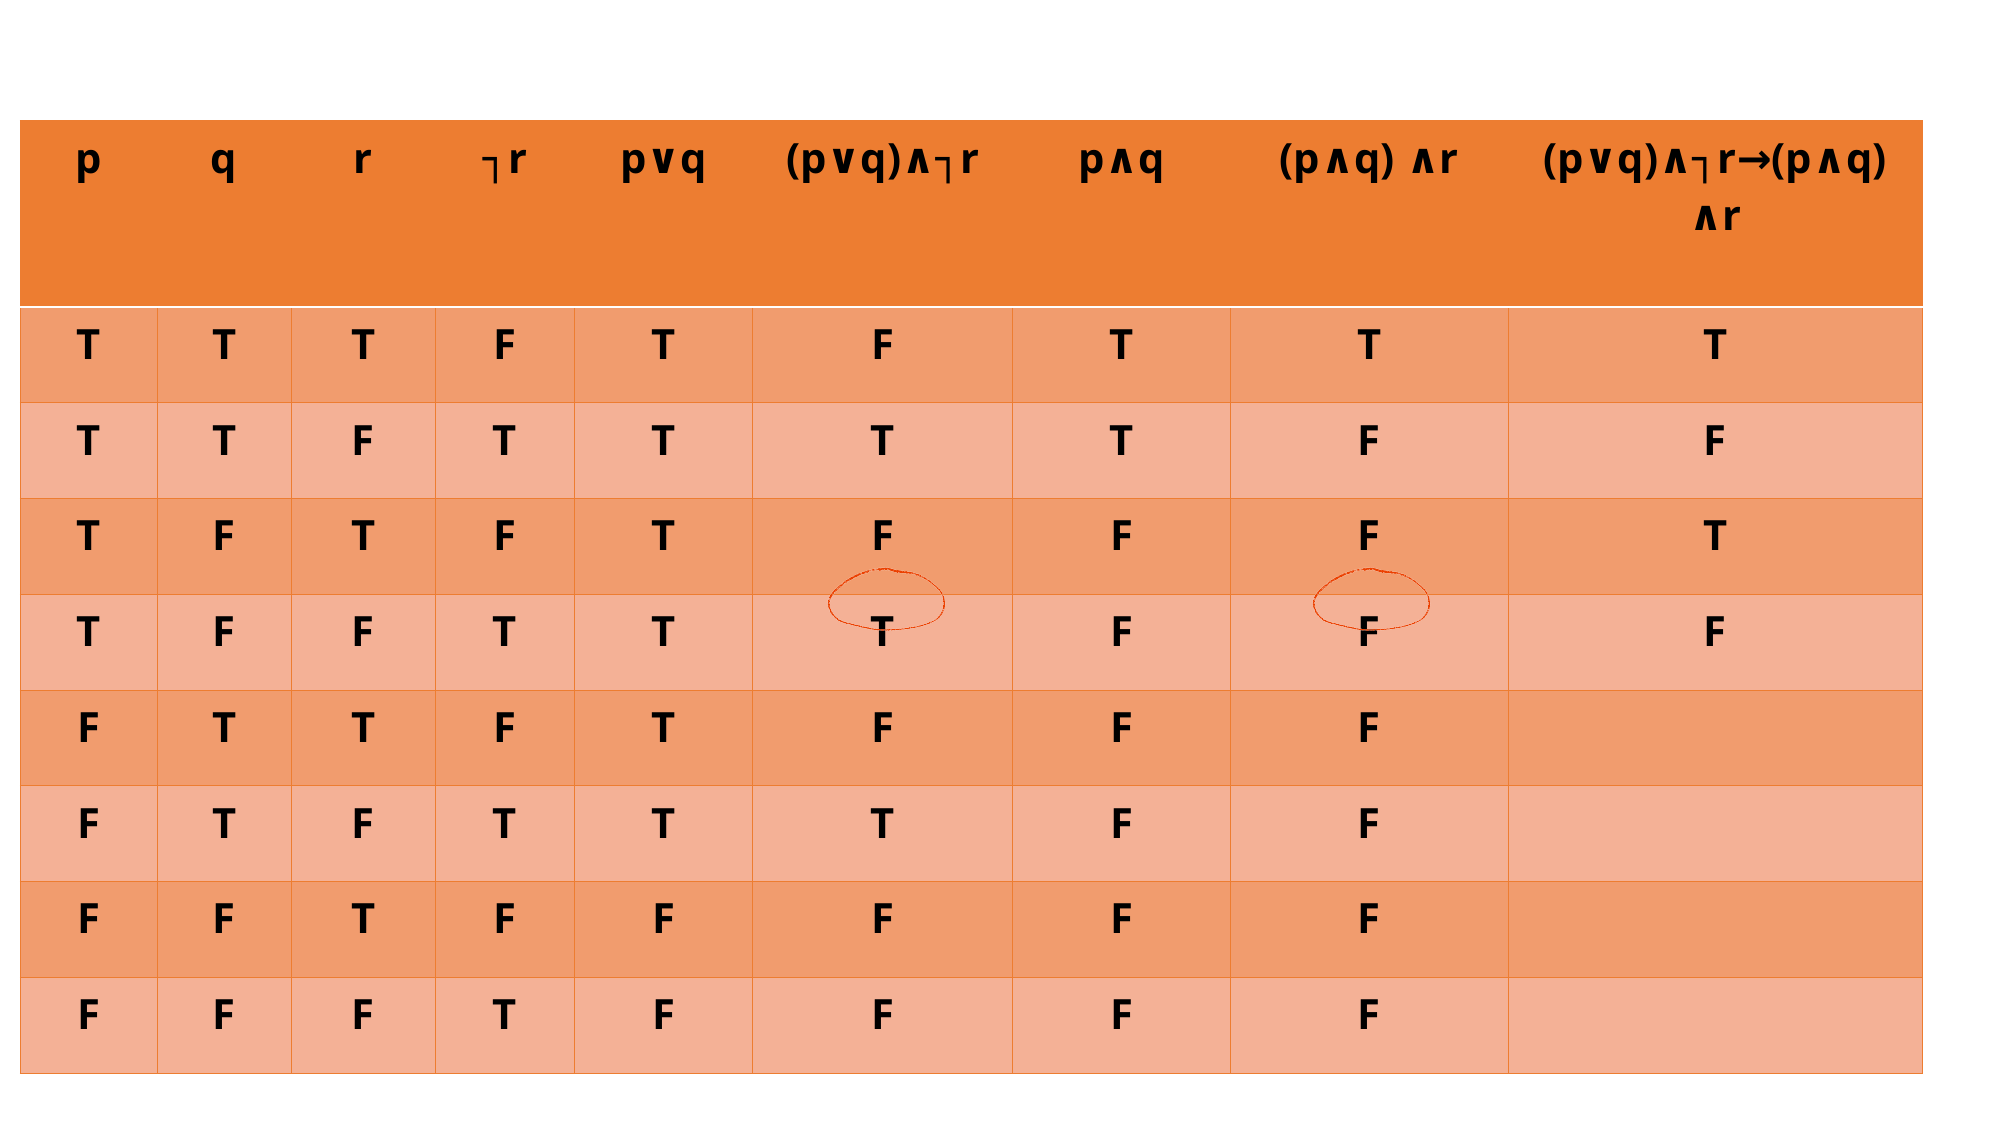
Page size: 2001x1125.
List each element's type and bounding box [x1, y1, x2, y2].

table_cell [436, 882, 574, 977]
table_header [21, 121, 157, 306]
table_header [158, 121, 291, 306]
table_cell [575, 308, 752, 402]
table_cell [753, 403, 1012, 498]
table_cell [292, 882, 435, 977]
table_cell [1509, 786, 1922, 881]
table_cell [436, 308, 574, 402]
table_cell [158, 595, 291, 690]
table_cell [21, 308, 157, 402]
table_cell [21, 499, 157, 594]
table_cell [1231, 595, 1508, 690]
table_cell [753, 595, 1012, 690]
table_cell [21, 882, 157, 977]
table_cell [575, 786, 752, 881]
table_cell [753, 882, 1012, 977]
table_cell [1509, 691, 1922, 785]
table_cell [436, 595, 574, 690]
table_cell [1231, 308, 1508, 402]
table_cell [1231, 403, 1508, 498]
table_cell [21, 403, 157, 498]
table_cell [1231, 786, 1508, 881]
table_cell [158, 499, 291, 594]
table_cell [292, 786, 435, 881]
table_cell [21, 595, 157, 690]
table_cell [292, 499, 435, 594]
table_cell [1509, 499, 1922, 594]
table_header [575, 121, 752, 306]
table_header [753, 121, 1012, 306]
table_cell [575, 882, 752, 977]
table_cell [1013, 691, 1230, 785]
table_header [1509, 121, 1922, 306]
table_cell [575, 403, 752, 498]
table_cell [1013, 308, 1230, 402]
table_cell [158, 691, 291, 785]
table_cell [158, 786, 291, 881]
table_header [1013, 121, 1230, 306]
table_cell [436, 978, 574, 1073]
table_cell [292, 978, 435, 1073]
table_cell [575, 978, 752, 1073]
table_cell [1013, 403, 1230, 498]
table_cell [436, 786, 574, 881]
table_cell [21, 786, 157, 881]
table_cell [21, 691, 157, 785]
table_cell [1509, 308, 1922, 402]
table_cell [1013, 595, 1230, 690]
table_cell [21, 978, 157, 1073]
table_cell [292, 308, 435, 402]
table_header [1231, 121, 1508, 306]
table_cell [436, 403, 574, 498]
table_cell [1013, 786, 1230, 881]
table_cell [1231, 499, 1508, 594]
table_cell [1013, 499, 1230, 594]
picture [1306, 562, 1437, 636]
table_cell [575, 691, 752, 785]
table_cell [436, 499, 574, 594]
table_cell [1509, 595, 1922, 690]
table_cell [753, 691, 1012, 785]
table_cell [575, 595, 752, 690]
table_cell [1231, 691, 1508, 785]
table_cell [158, 308, 291, 402]
table_cell [575, 499, 752, 594]
table_cell [436, 691, 574, 785]
table_cell [753, 978, 1012, 1073]
table_cell [292, 595, 435, 690]
table_cell [1013, 978, 1230, 1073]
table_cell [753, 786, 1012, 881]
table_cell [292, 403, 435, 498]
table_cell [1231, 978, 1508, 1073]
table_cell [1509, 882, 1922, 977]
table_cell [1013, 882, 1230, 977]
table_header [436, 121, 574, 306]
table_cell [1509, 403, 1922, 498]
table_cell [1509, 978, 1922, 1073]
table_cell [158, 403, 291, 498]
table_cell [292, 691, 435, 785]
table_cell [158, 978, 291, 1073]
table_cell [753, 499, 1012, 594]
table_header [292, 121, 435, 306]
table_cell [158, 882, 291, 977]
table_cell [753, 308, 1012, 402]
picture [821, 562, 952, 636]
table_cell [1231, 882, 1508, 977]
